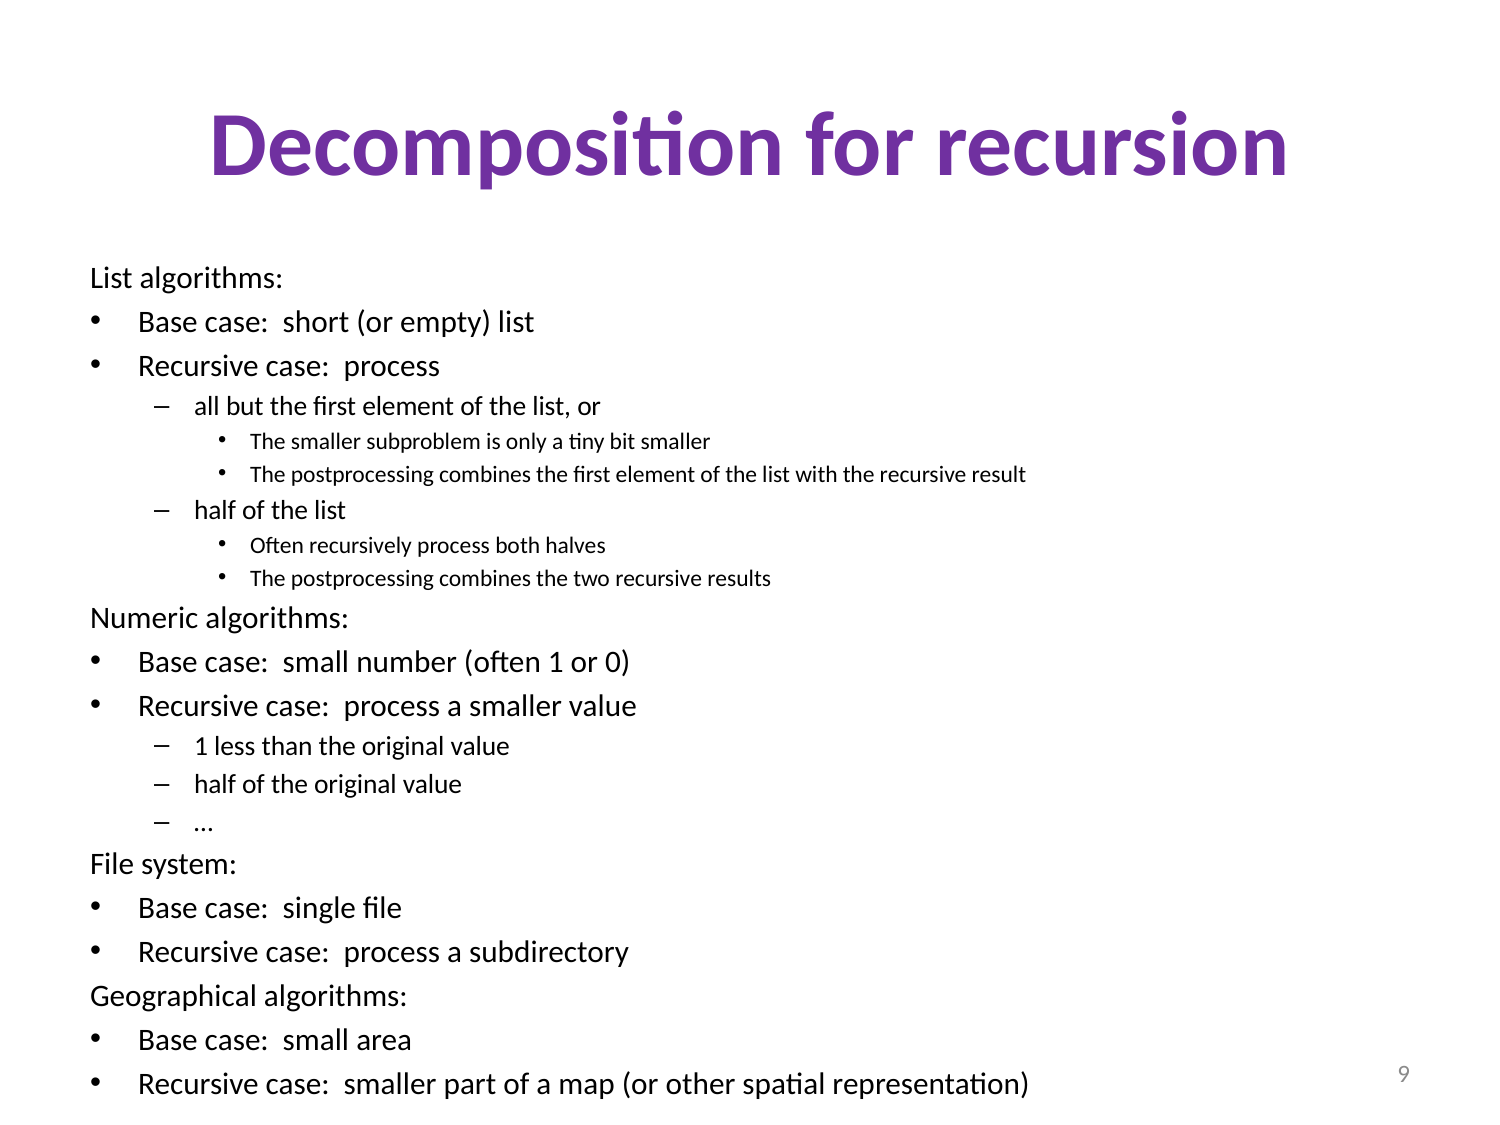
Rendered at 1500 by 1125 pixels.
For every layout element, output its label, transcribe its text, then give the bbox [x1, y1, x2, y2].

slide_number 9 [1074, 1042, 1425, 1103]
title Decomposition for recursion [75, 45, 1425, 233]
list List algorithms: Base case: short (or empty) list Recursive case: process all but the first element of the list, or The smaller subproblem is only a tiny bit smaller The postprocessing combines the first element of the list with the recursive result half of the list Often recursively process both halves The postprocessing combines the two recursive results Numeric algorithms: Base case: small number (often 1 or 0) Recursive case: process a smaller value 1 less than the original value half of the original value … File system: Base case: single file Recursive case: process a subdirectory Geographical algorithms: Base case: small area Recursive case: smaller part of a map (or other spatial representation) [75, 249, 1425, 1125]
